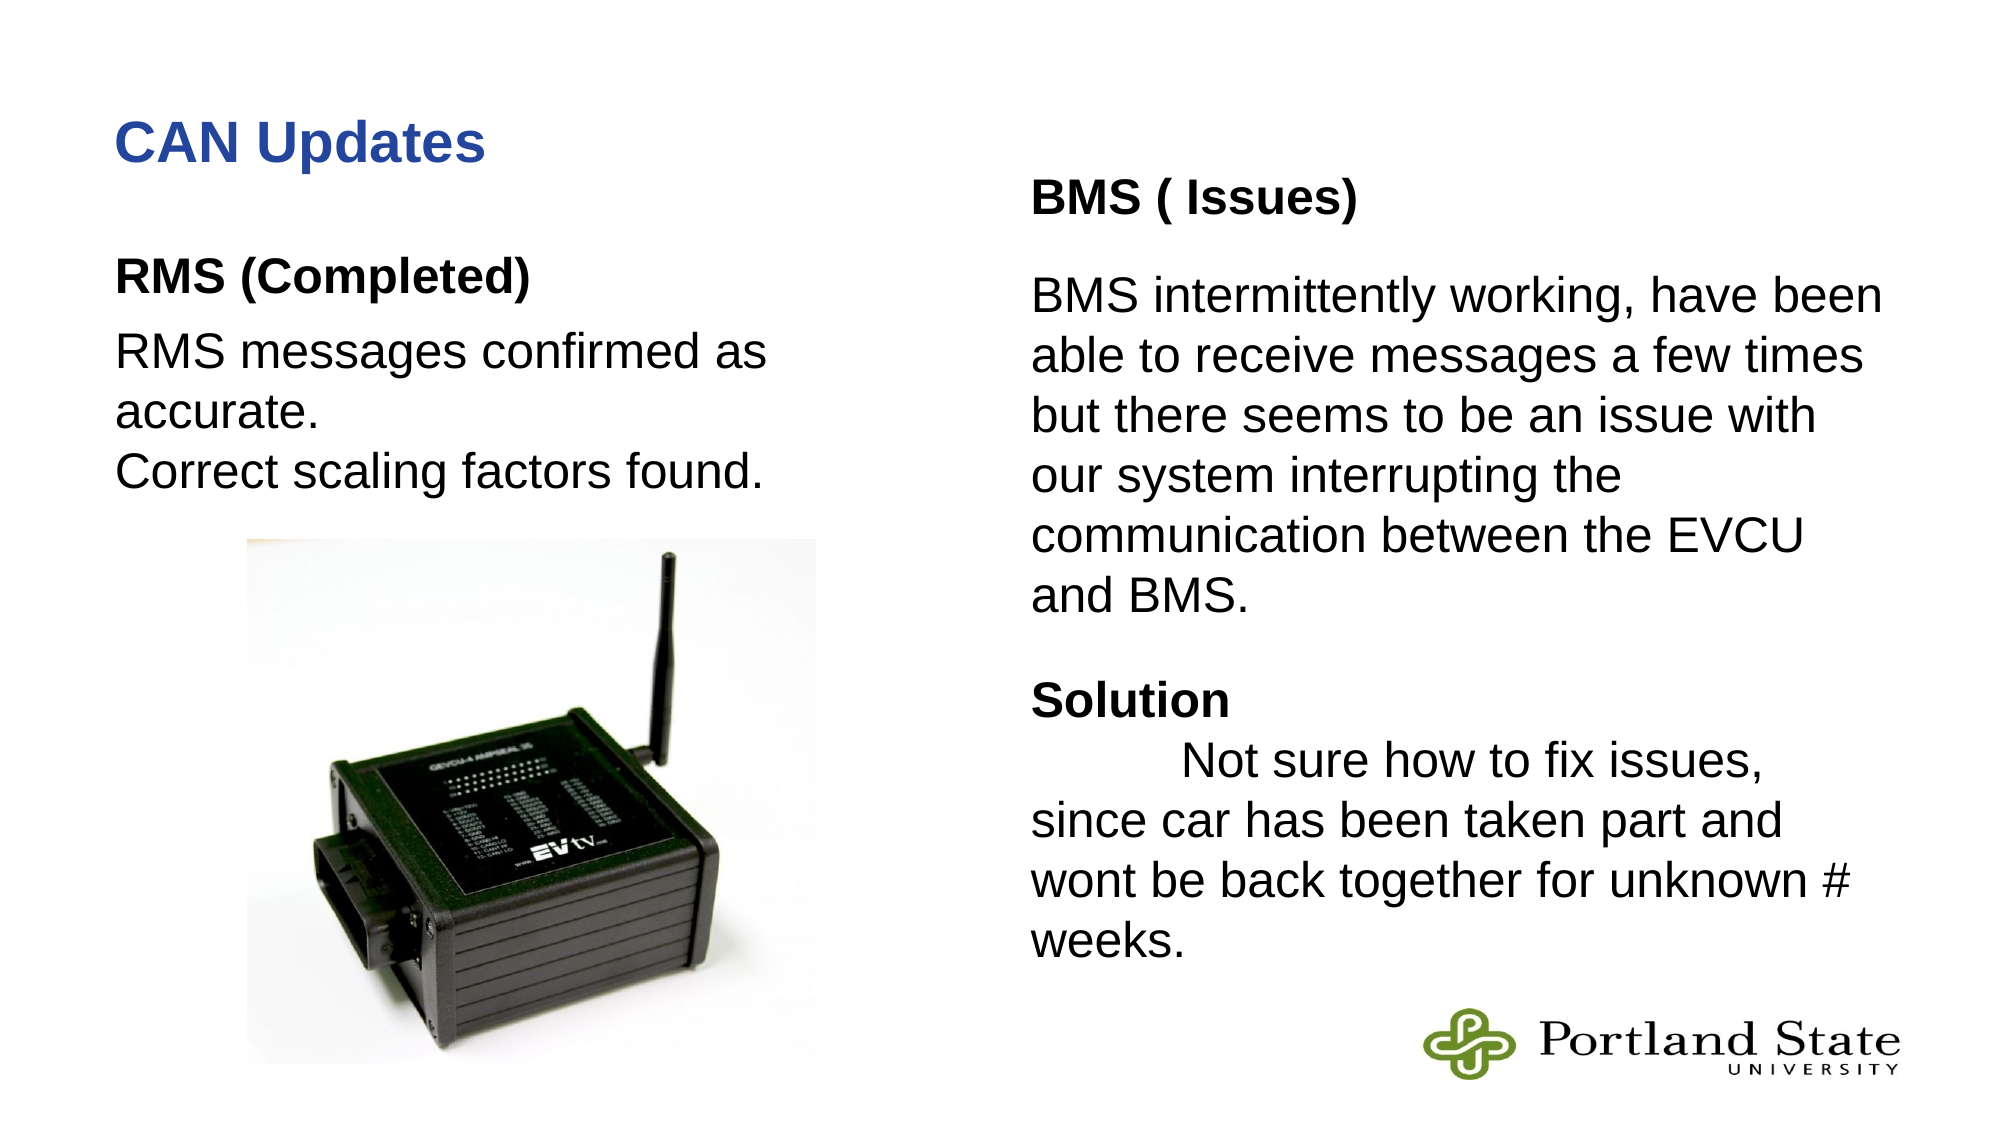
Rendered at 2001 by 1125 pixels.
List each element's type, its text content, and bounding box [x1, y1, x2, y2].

text_box CAN Updates [99, 45, 1900, 233]
text_box BMS intermittently working, have been able to receive messages a few times but there seems to be an issue with our system interrupting the communication between the EVCU and BMS. Solution Not sure how to fix issues, since car has been taken part and wont be back together for unknown # weeks. [1015, 254, 1900, 959]
picture [1422, 1008, 1901, 1080]
text_box RMS (Completed) [99, 205, 984, 310]
text_box BMS ( Issues) [1015, 127, 1900, 233]
picture [247, 538, 816, 1064]
text_box RMS messages confirmed as accurate. Correct scaling factors found. [99, 310, 984, 959]
